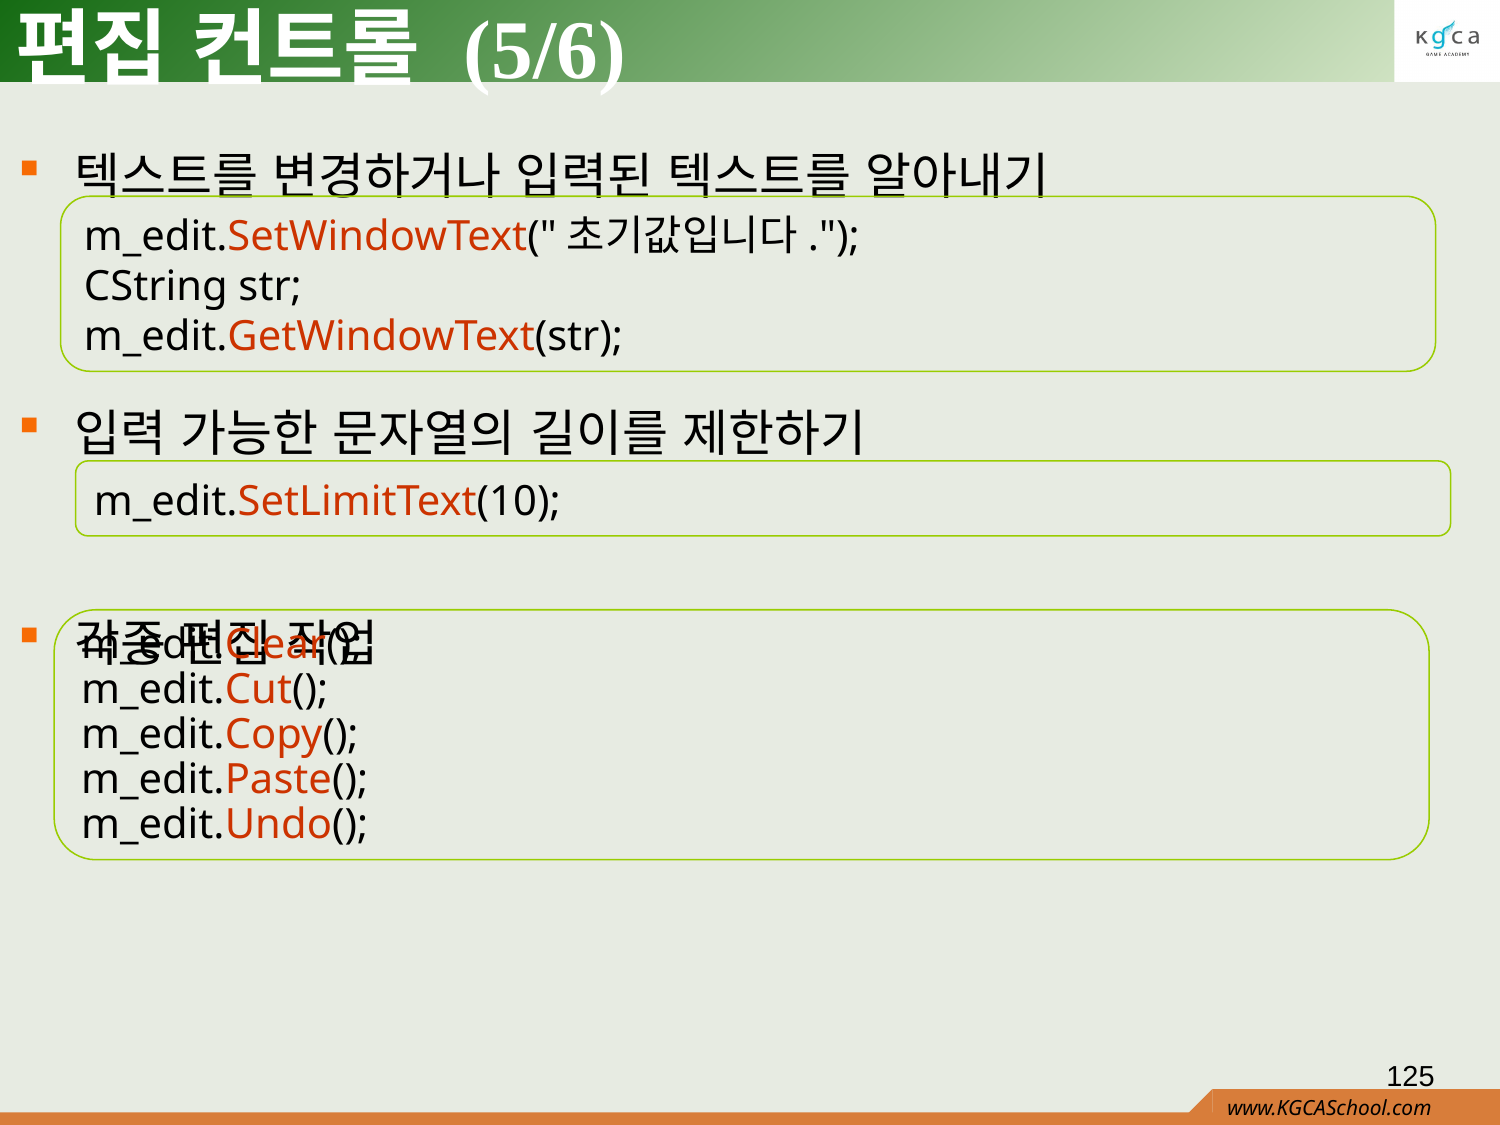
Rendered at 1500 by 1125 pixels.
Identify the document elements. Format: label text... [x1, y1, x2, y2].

text_box m_edit.Clear(); m_edit.Cut(); m_edit.Copy(); m_edit.Paste(); m_edit.Undo(); [54, 609, 1430, 860]
title 편집 컨트롤 (5/6) [0, 0, 1407, 91]
text_box m_edit.SetWindowText("초기값입니다."); CString str; m_edit.GetWindowText(str); [60, 196, 1436, 372]
text_box m_edit.SetLimitText(10); [75, 460, 1451, 536]
list 텍스트를 변경하거나 입력된 텍스트를 알아내기 입력 가능한 문자열의 길이를 제한하기 각종 편집 작업 [2, 136, 1410, 1029]
picture [1407, 0, 1500, 82]
slide_number 125 [1137, 1049, 1451, 1101]
